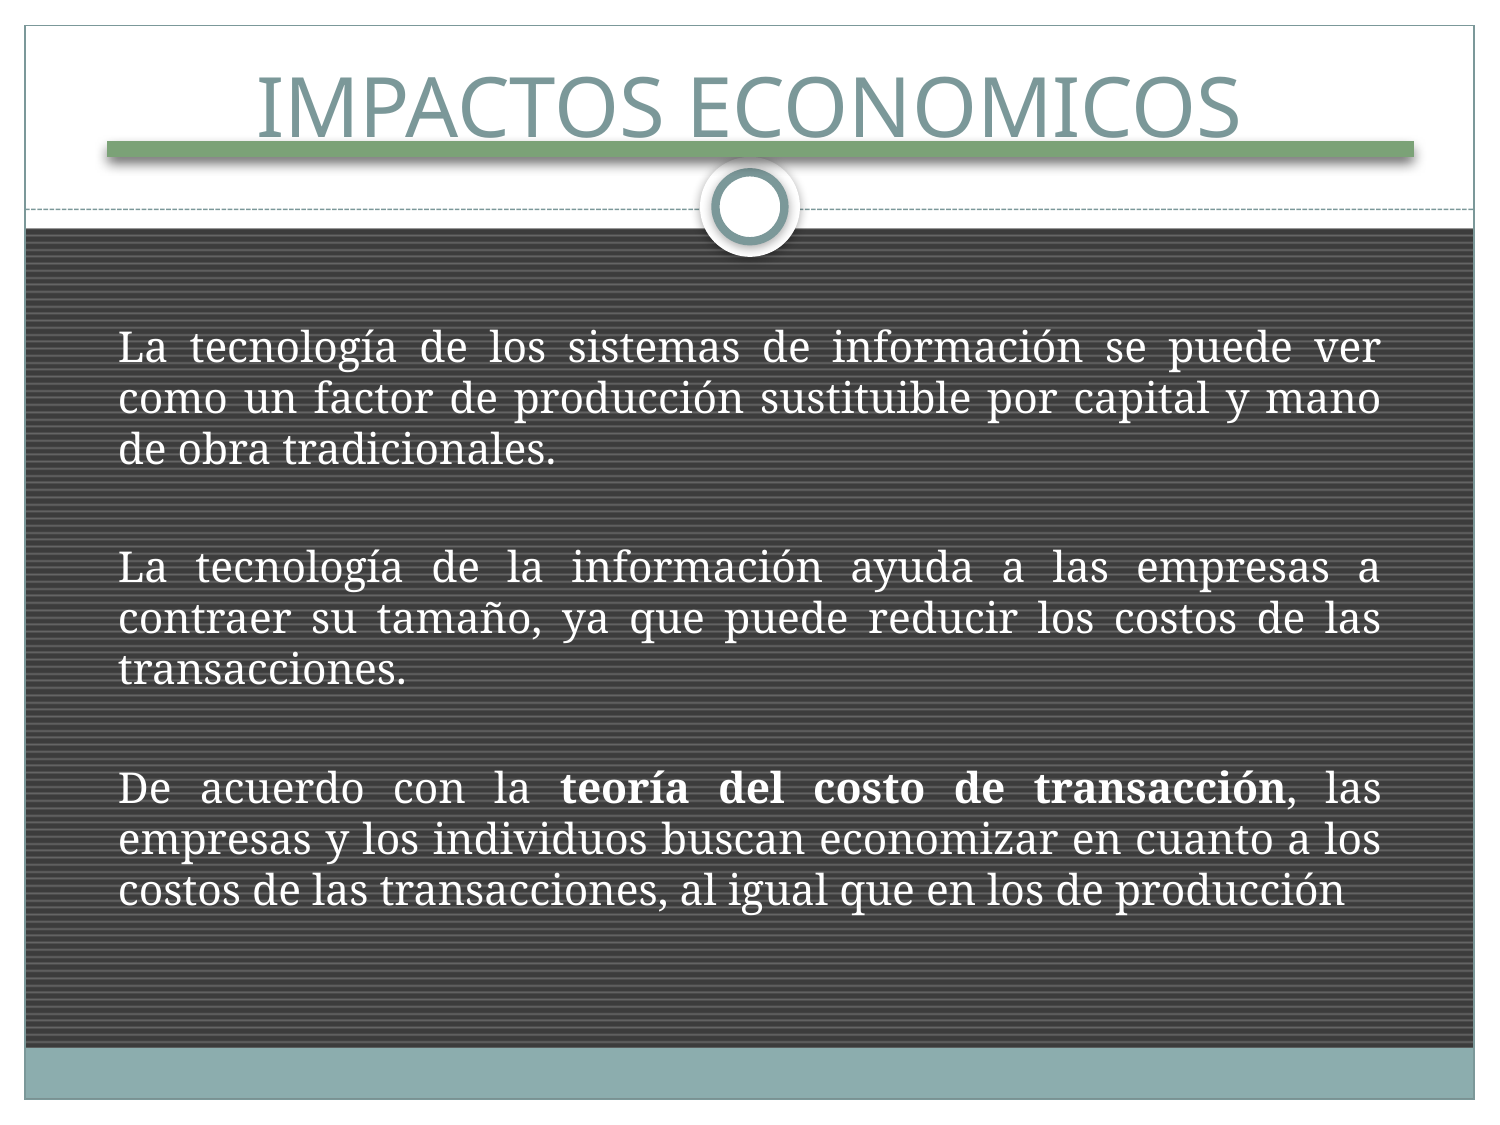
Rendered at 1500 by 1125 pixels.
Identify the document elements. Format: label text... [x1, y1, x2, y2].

list La tecnología de los sistemas de información se puede ver como un factor de producción sustituible por capital y mano de obra tradicionales. La tecnología de la información ayuda a las empresas a contraer su tamaño, ya que puede reducir los costos de las transacciones. De acuerdo con la teoría del costo de transacción, las empresas y los individuos buscan economizar en cuanto a los costos de las transacciones, al igual que en los de producción [103, 253, 1397, 967]
title IMPACTOS ECONOMICOS [49, 37, 1450, 162]
